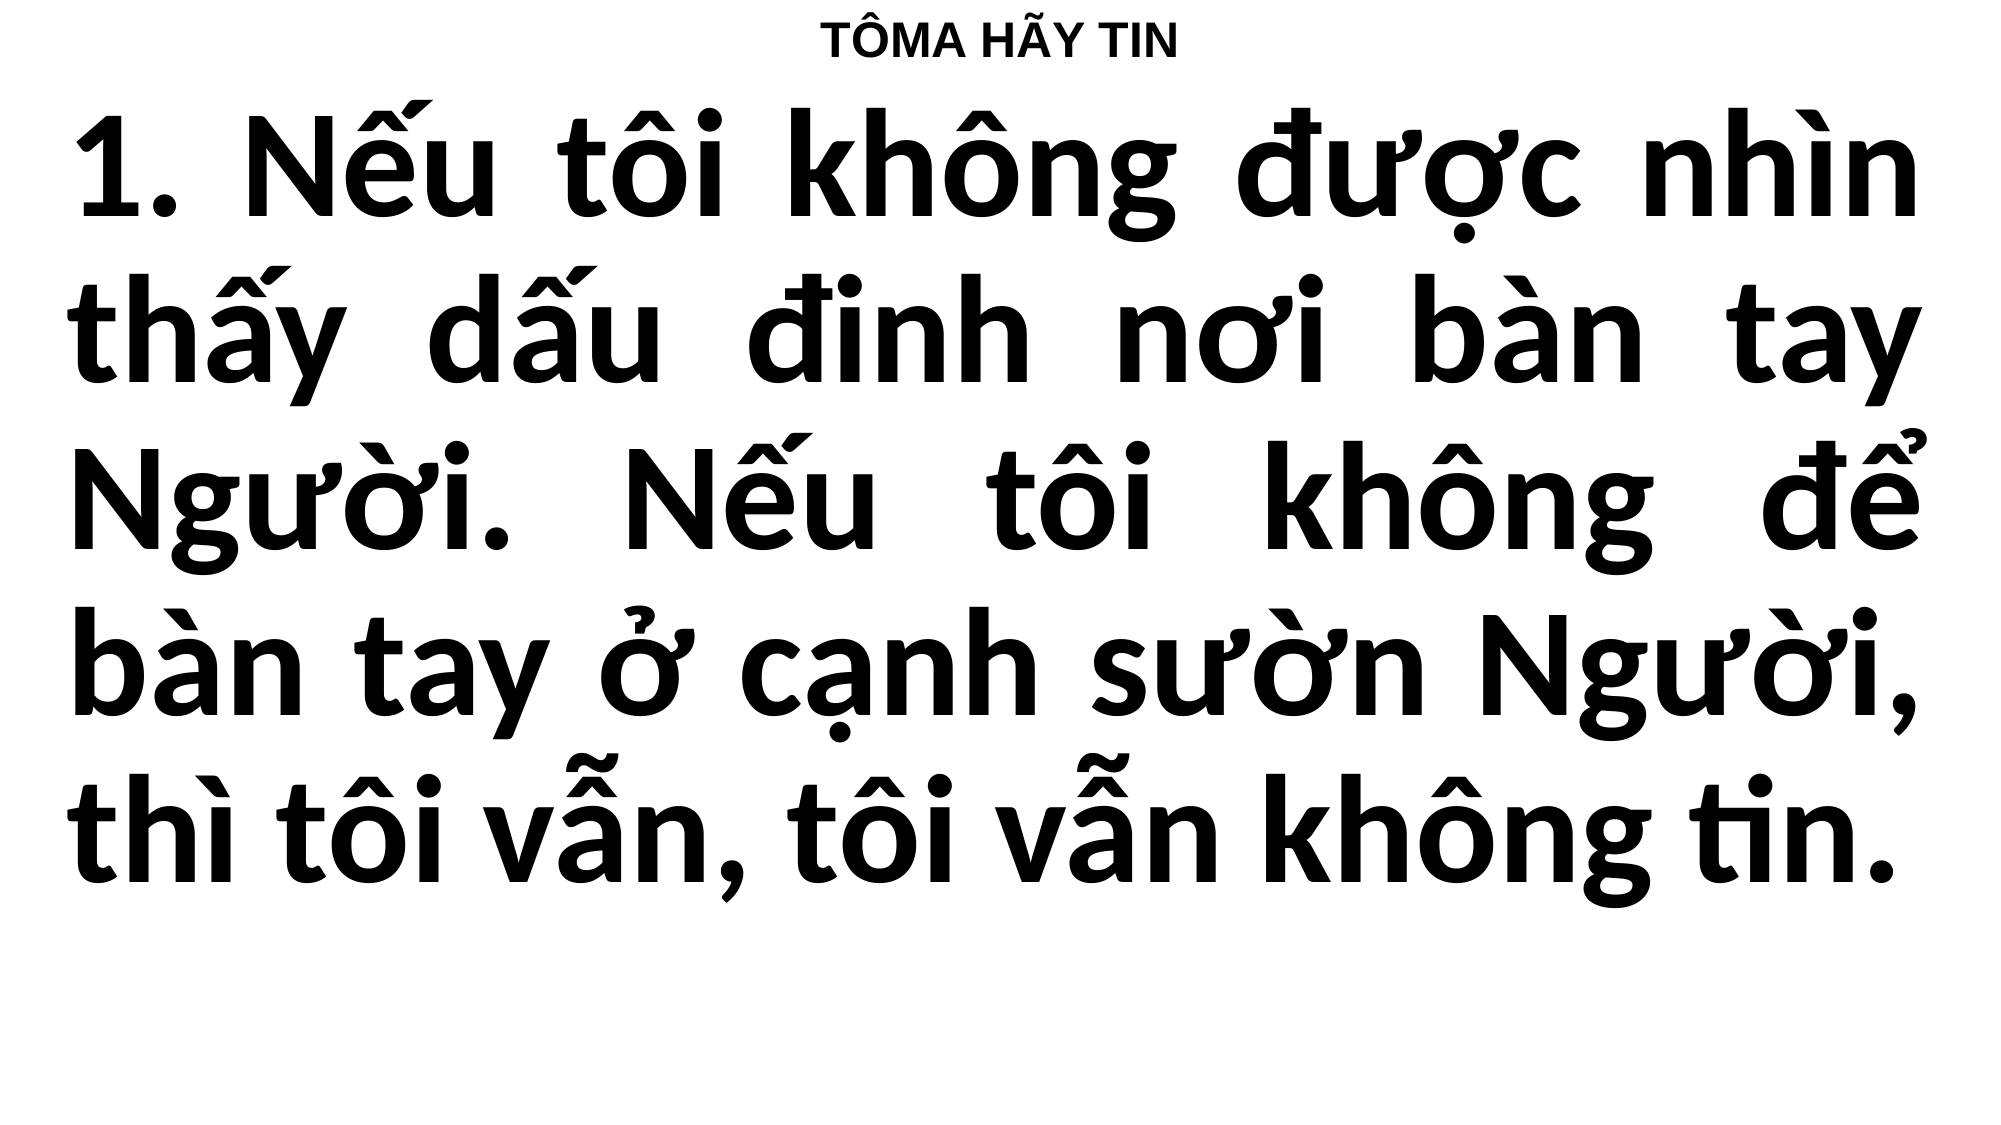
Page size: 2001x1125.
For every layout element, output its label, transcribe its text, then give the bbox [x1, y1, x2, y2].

text_box TÔMA HÃY TIN [805, 0, 1195, 75]
list 1. Nếu tôi không được nhìn thấy dấu đinh nơi bàn tay Người. Nếu tôi không để bàn tay ở cạnh sườn Người, thì tôi vẫn, tôi vẫn không tin. [51, 75, 1941, 1029]
